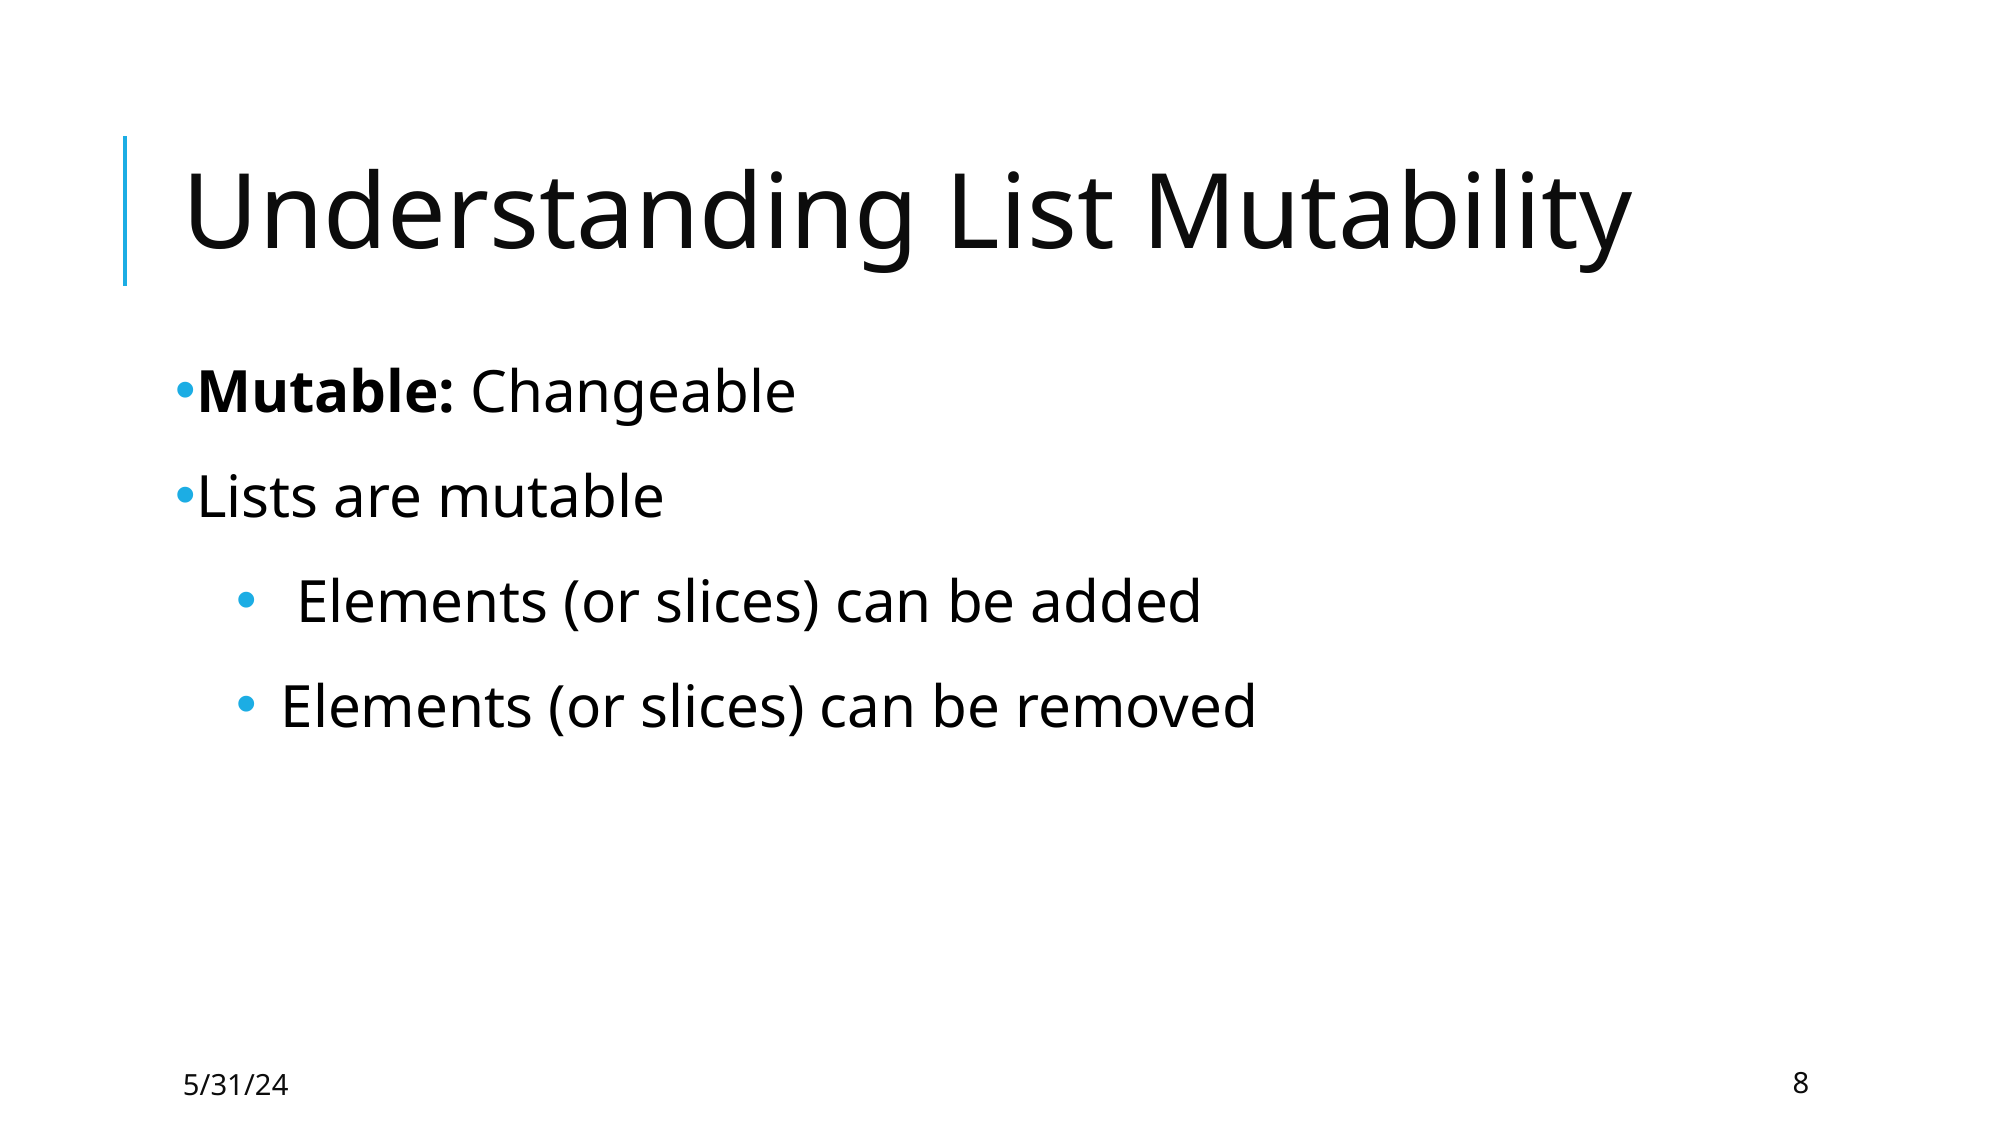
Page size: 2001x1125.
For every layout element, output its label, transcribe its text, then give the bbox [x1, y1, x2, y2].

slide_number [168, 1061, 522, 1107]
title Understanding List Mutability [168, 96, 1763, 312]
slide_number 8 [1777, 1061, 1938, 1107]
list Mutable: Changeable Lists are mutable Elements (or slices) can be added Elements (or slices) can be removed [168, 312, 1778, 1062]
